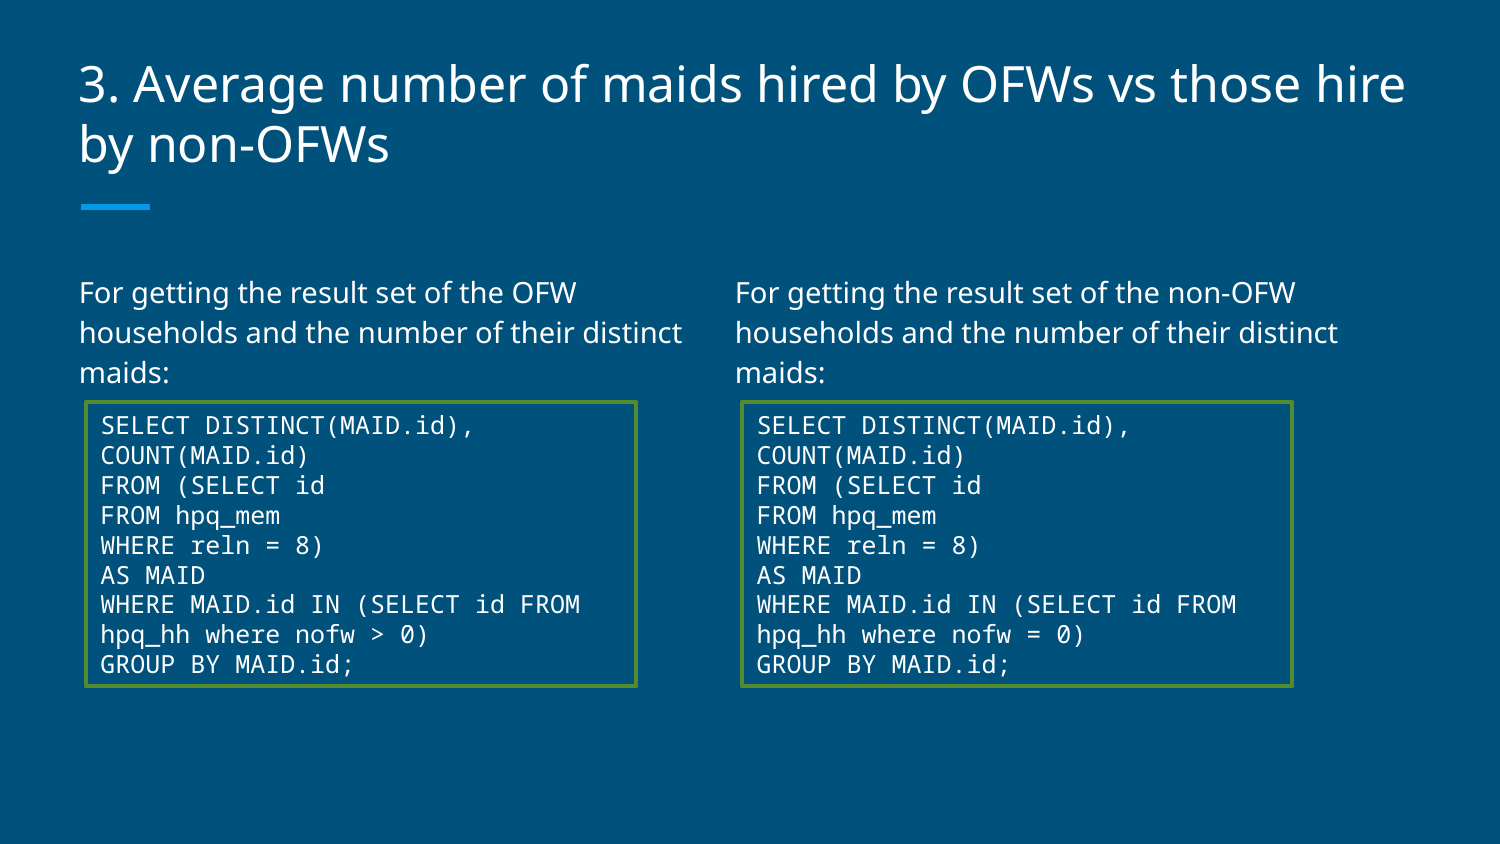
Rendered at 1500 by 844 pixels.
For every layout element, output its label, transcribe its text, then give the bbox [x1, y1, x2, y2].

title 3. Average number of maids hired by OFWs vs those hire by non-OFWs [63, 75, 1437, 188]
list For getting the result set of the OFW households and the number of their distinct maids: [63, 253, 719, 364]
list For getting the result set of the non-OFW households and the number of their distinct maids: [719, 253, 1405, 364]
text_box SELECT DISTINCT(MAID.id), COUNT(MAID.id) FROM (SELECT id FROM hpq_mem WHERE reln = 8) AS MAID WHERE MAID.id IN (SELECT id FROM hpq_hh where nofw = 0) GROUP BY MAID.id; [740, 400, 1294, 688]
text_box SELECT DISTINCT(MAID.id), COUNT(MAID.id) FROM (SELECT id FROM hpq_mem WHERE reln = 8) AS MAID WHERE MAID.id IN (SELECT id FROM hpq_hh where nofw > 0) GROUP BY MAID.id; [84, 400, 638, 688]
